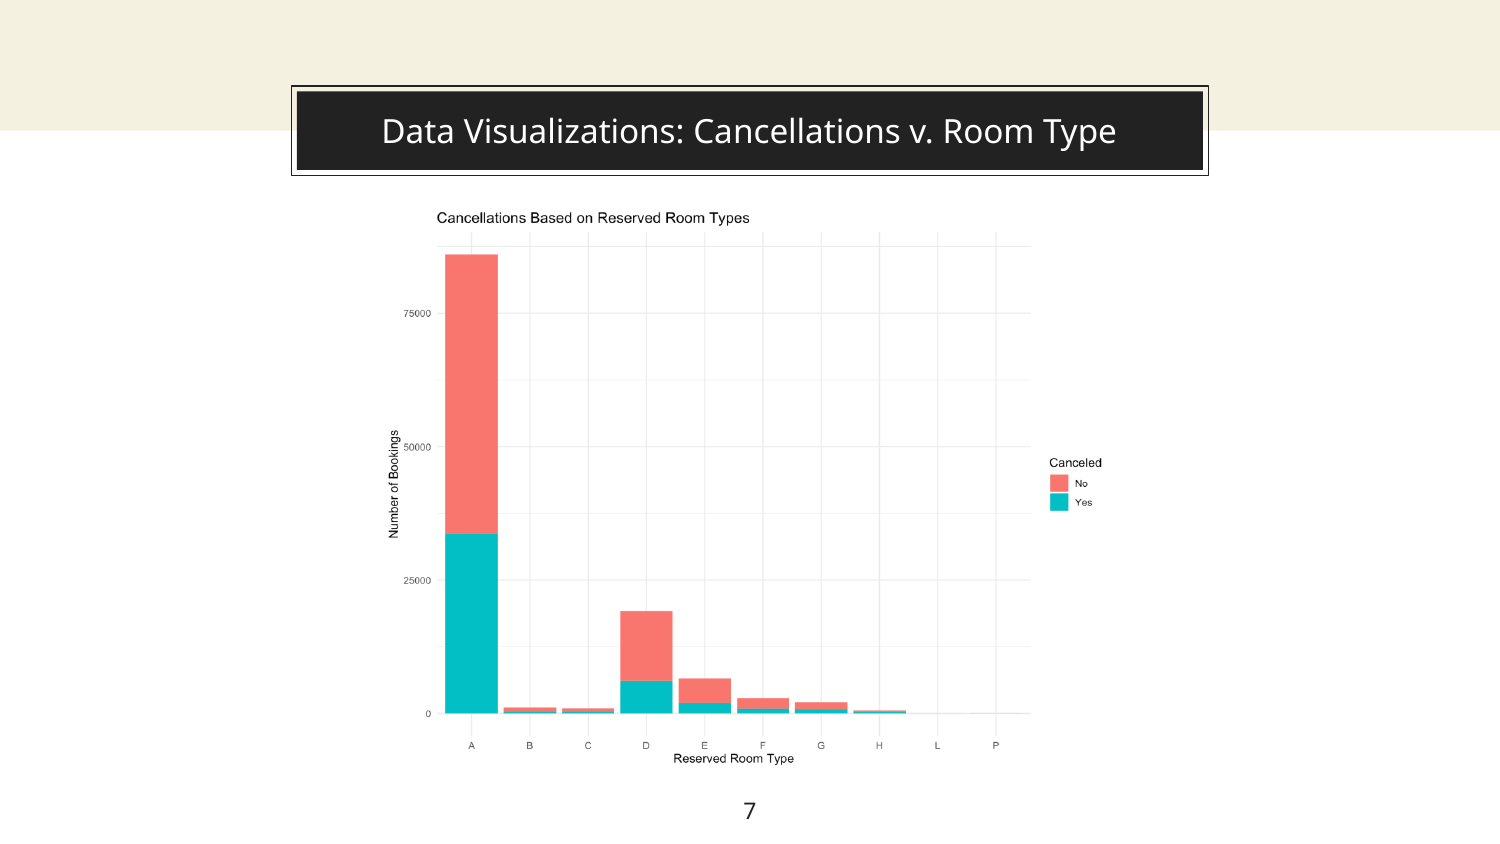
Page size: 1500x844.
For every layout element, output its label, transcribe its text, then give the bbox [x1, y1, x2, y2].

slide_number ‹#› [705, 781, 795, 832]
title Data Visualizations: Cancellations v. Room Type [296, 91, 1203, 170]
picture [386, 209, 1114, 768]
